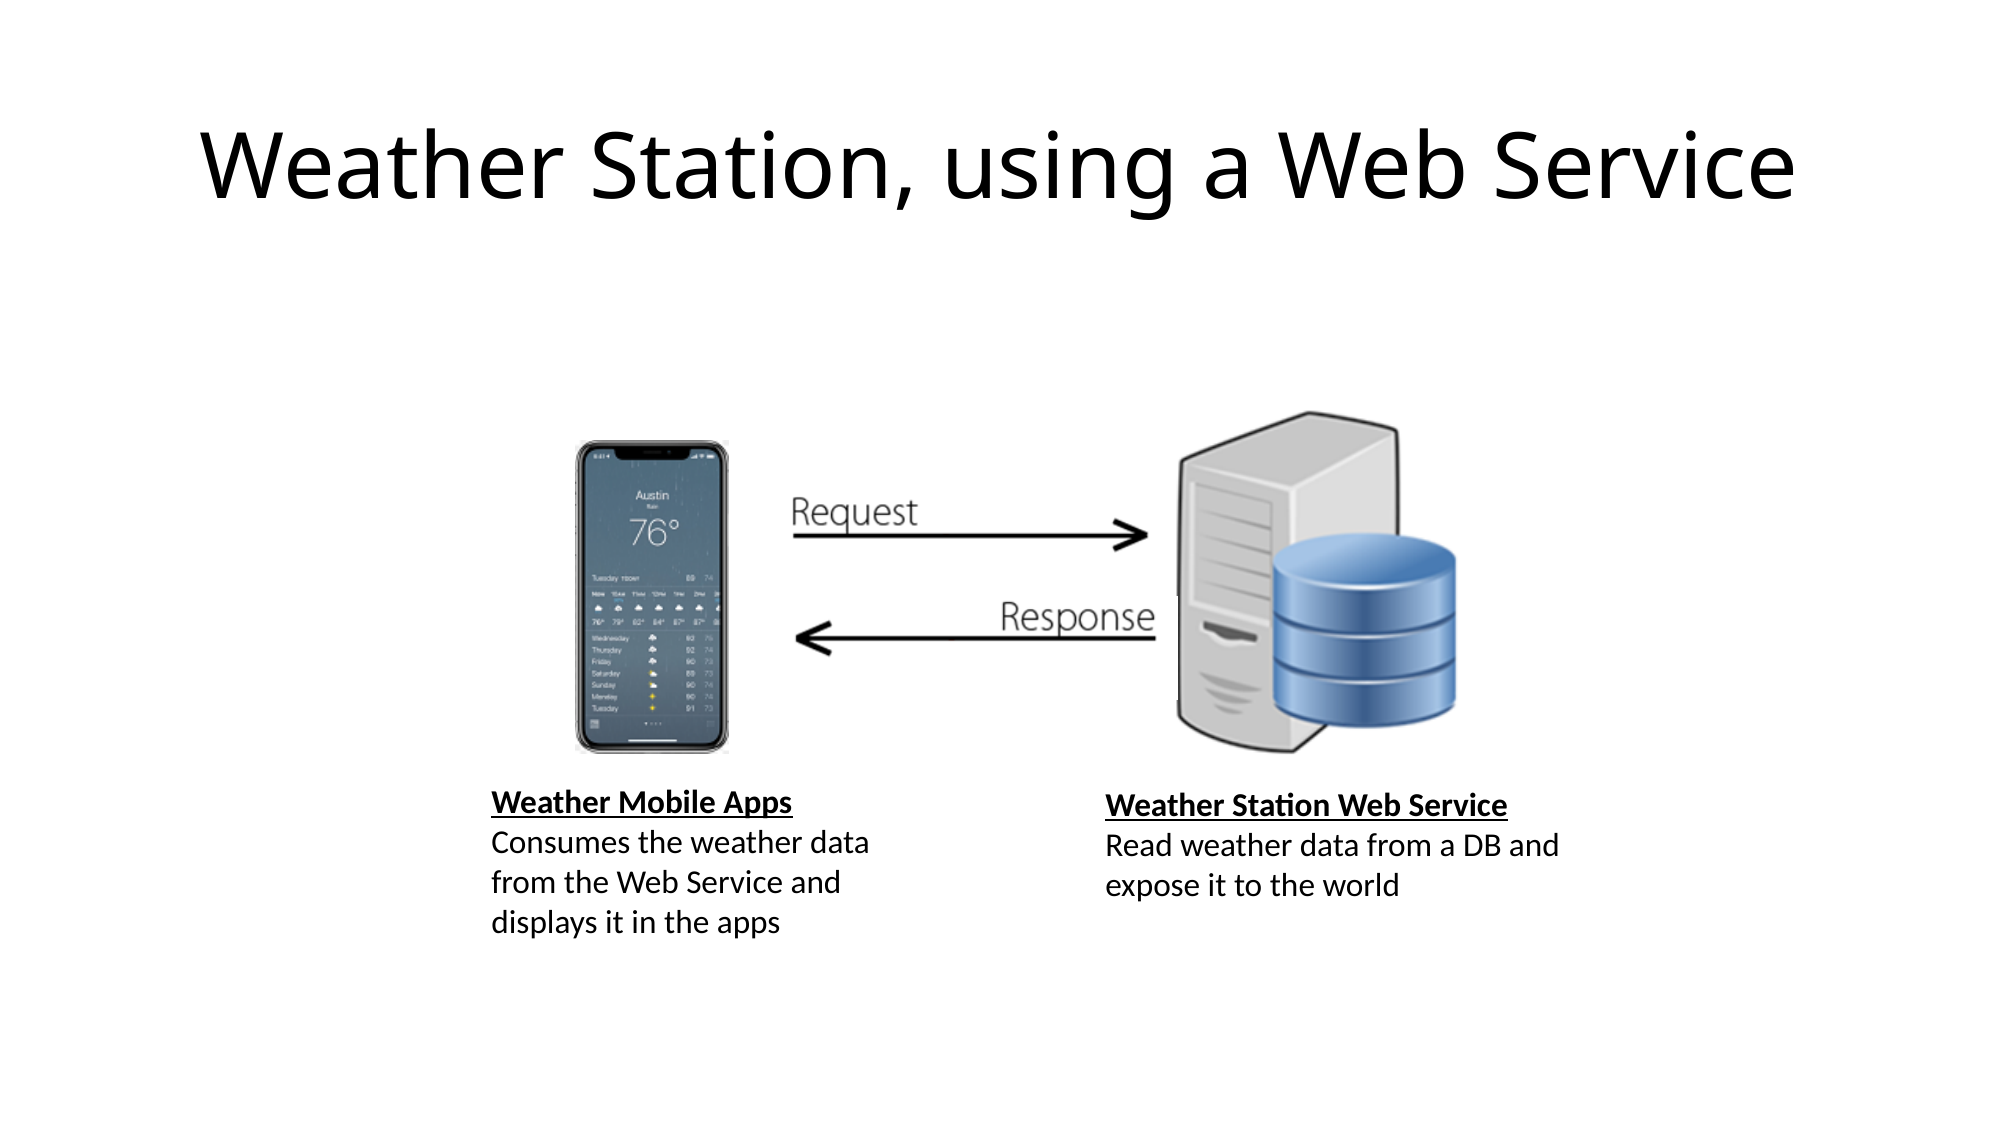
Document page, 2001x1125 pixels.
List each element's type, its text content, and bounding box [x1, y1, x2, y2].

picture [575, 440, 729, 754]
text_box Weather Mobile Apps Consumes the weather data from the Web Service and displays it in the apps [476, 772, 902, 948]
text_box Weather Station Web Service Read weather data from a DB and expose it to the world [1090, 775, 1597, 911]
picture [784, 397, 1489, 834]
title Weather Station, using a Web Service [137, 59, 1863, 278]
